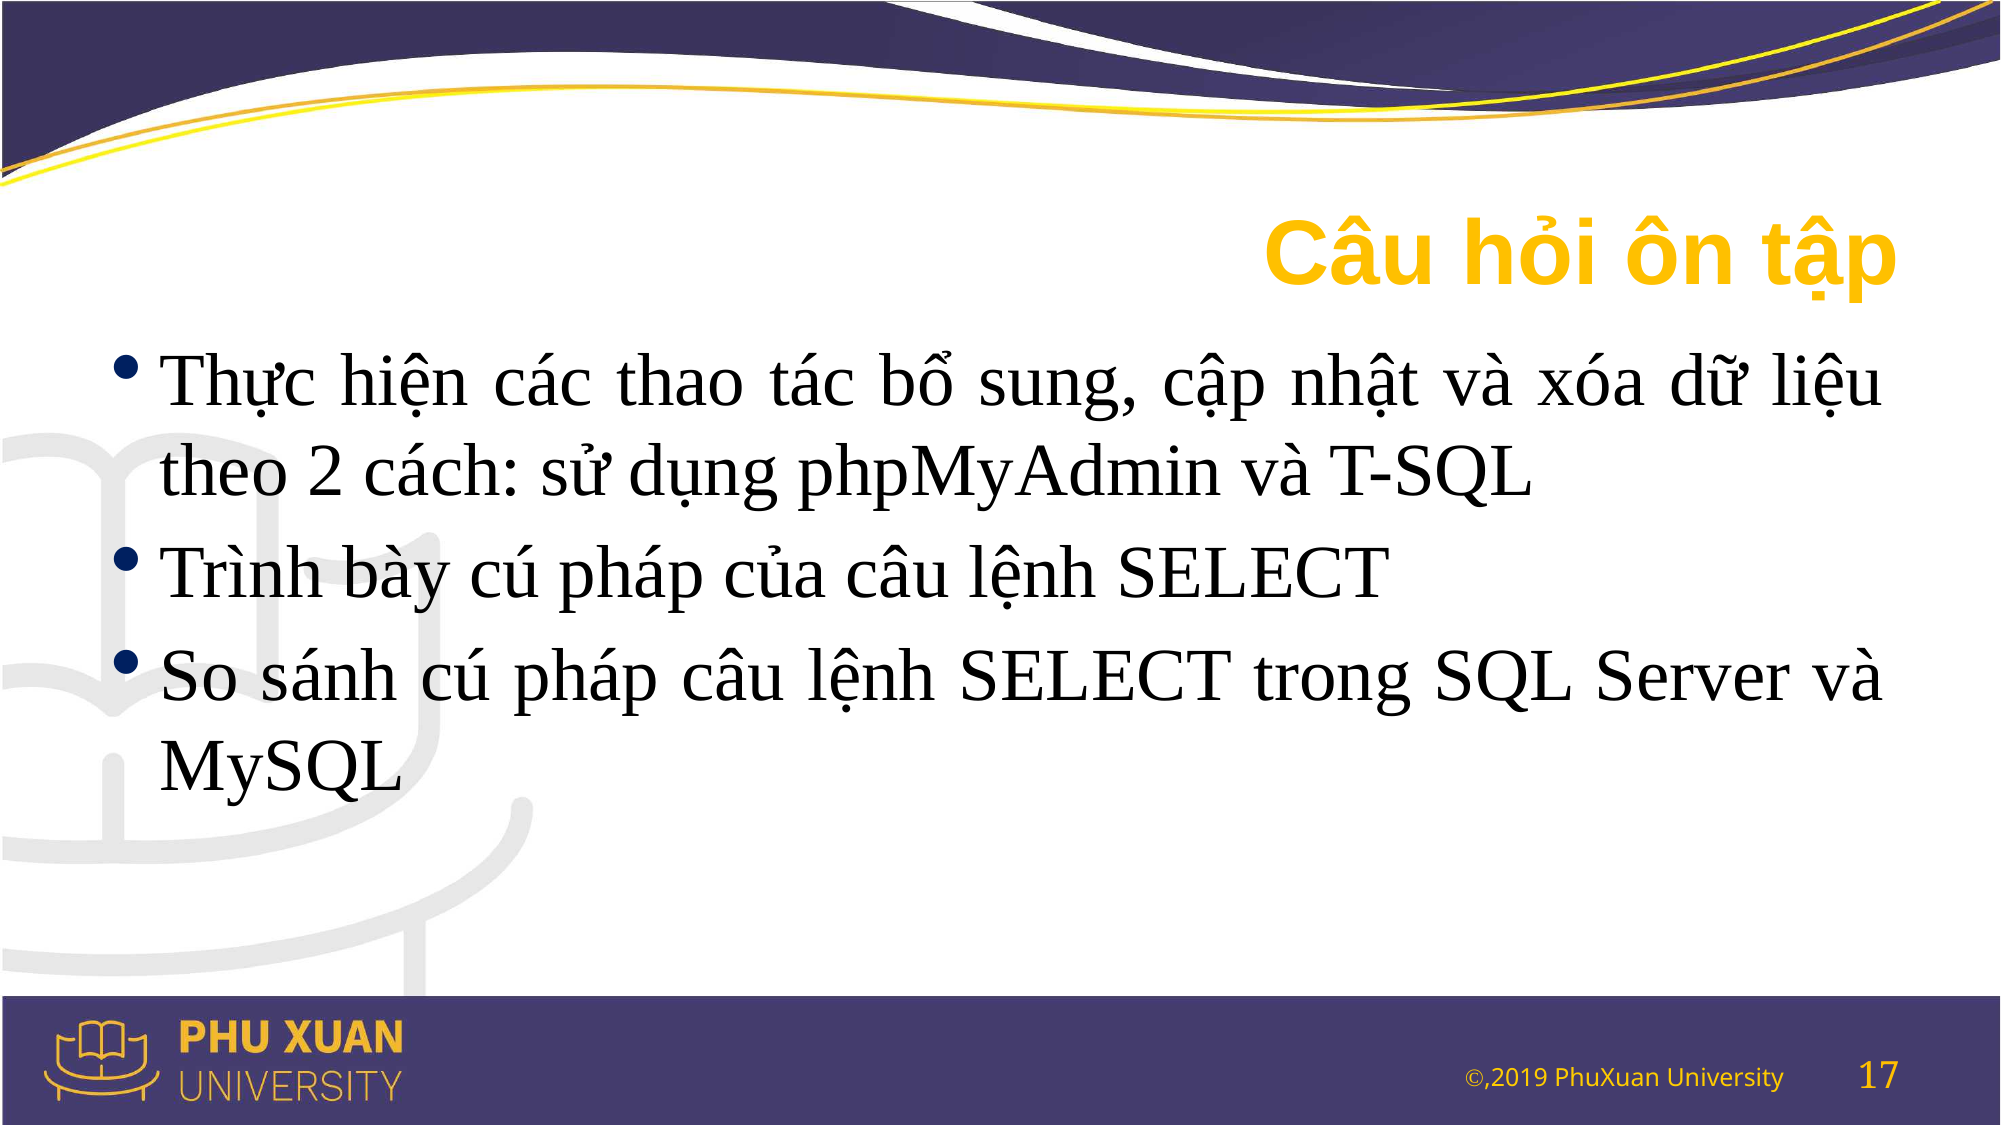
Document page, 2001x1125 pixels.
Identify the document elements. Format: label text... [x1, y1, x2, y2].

title Câu hỏi ôn tập [99, 115, 1900, 304]
slide_number 17 [1733, 1042, 1900, 1103]
list Thực hiện các thao tác bổ sung, cập nhật và xóa dữ liệu theo 2 cách: sử dụng phpMyAdmin và T-SQL Trình bày cú pháp của câu lệnh SELECT So sánh cú pháp câu lệnh SELECT trong SQL Server và MySQL [99, 322, 1900, 1043]
picture [0, 0, 2001, 1125]
